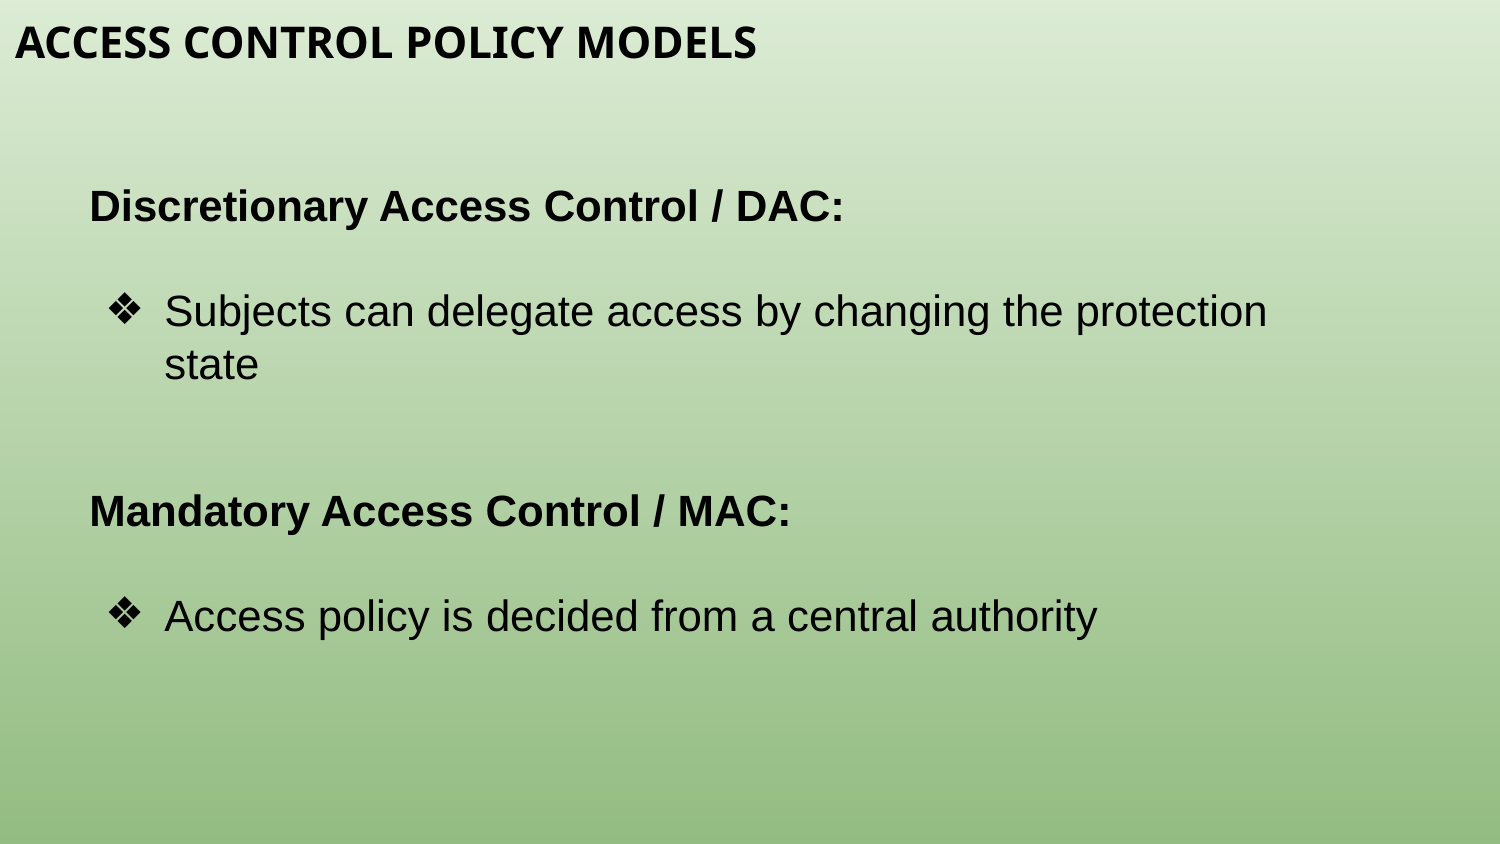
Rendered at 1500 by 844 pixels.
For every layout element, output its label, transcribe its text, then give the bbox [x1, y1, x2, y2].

text_box ACCESS CONTROL POLICY MODELS [0, 0, 1442, 135]
text_box Mandatory Access Control / MAC: Access policy is decided from a central authority [74, 467, 1200, 656]
text_box Discretionary Access Control / DAC: Subjects can delegate access by changing the protection state [74, 162, 1292, 403]
